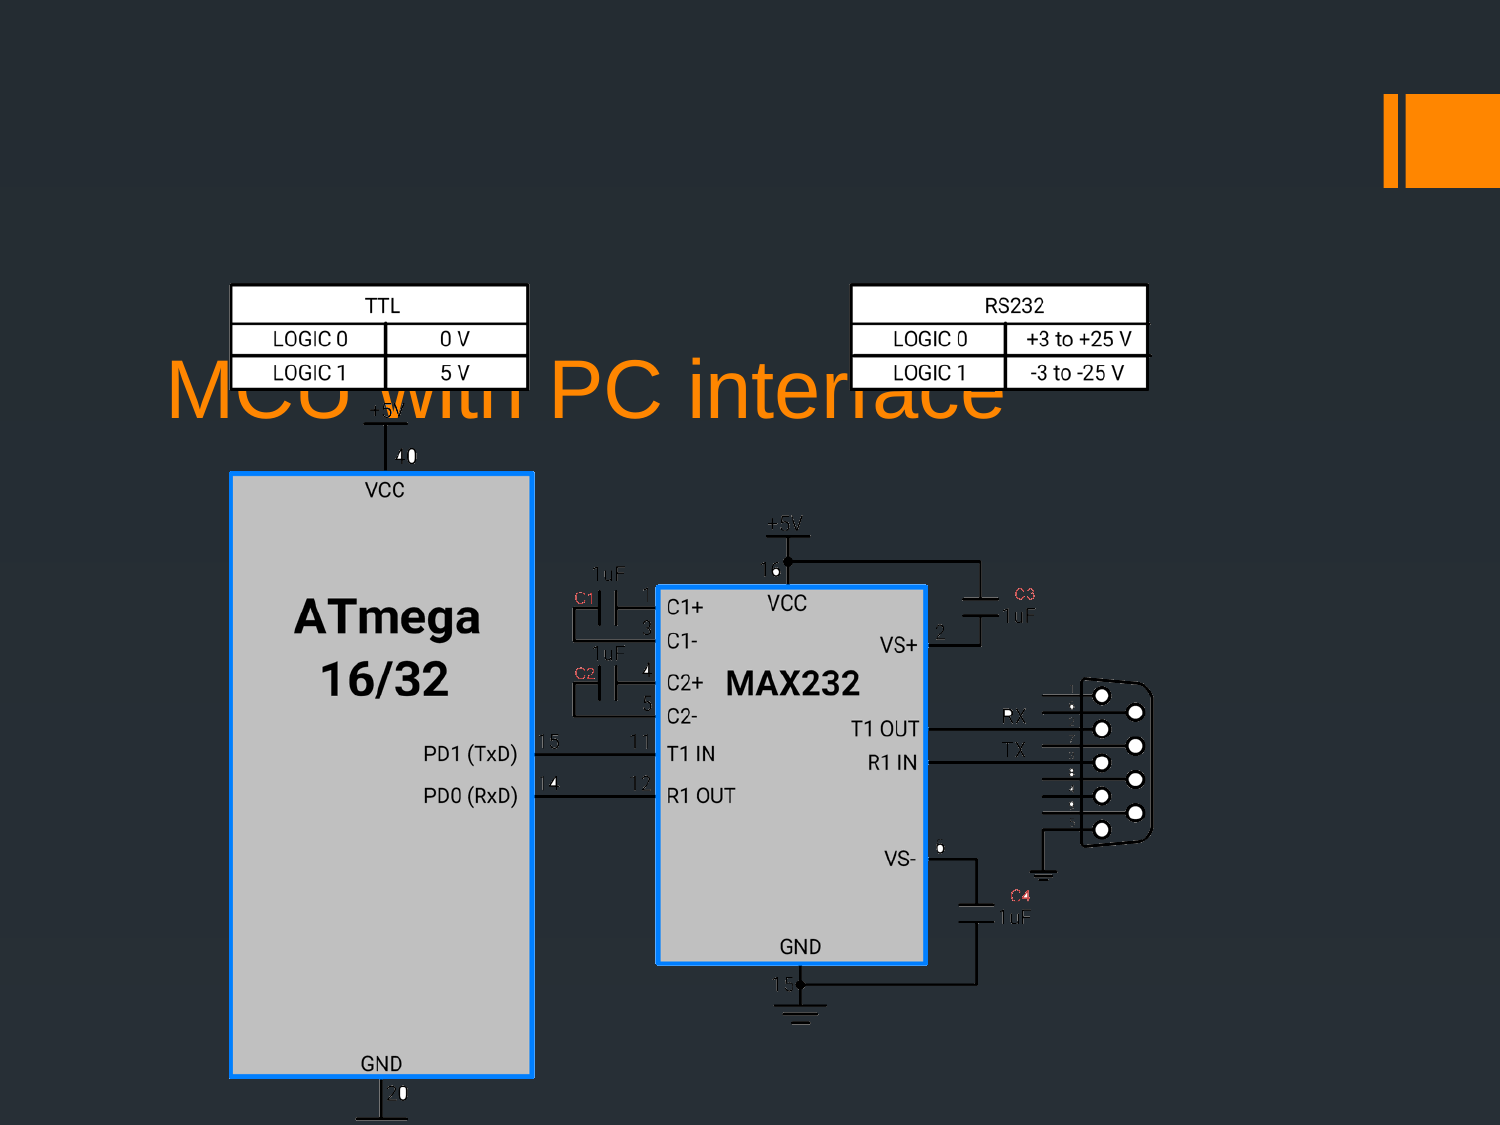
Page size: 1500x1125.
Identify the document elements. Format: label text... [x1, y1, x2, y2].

title MCU with PC interface [150, 253, 1350, 443]
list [211, 261, 1166, 1125]
